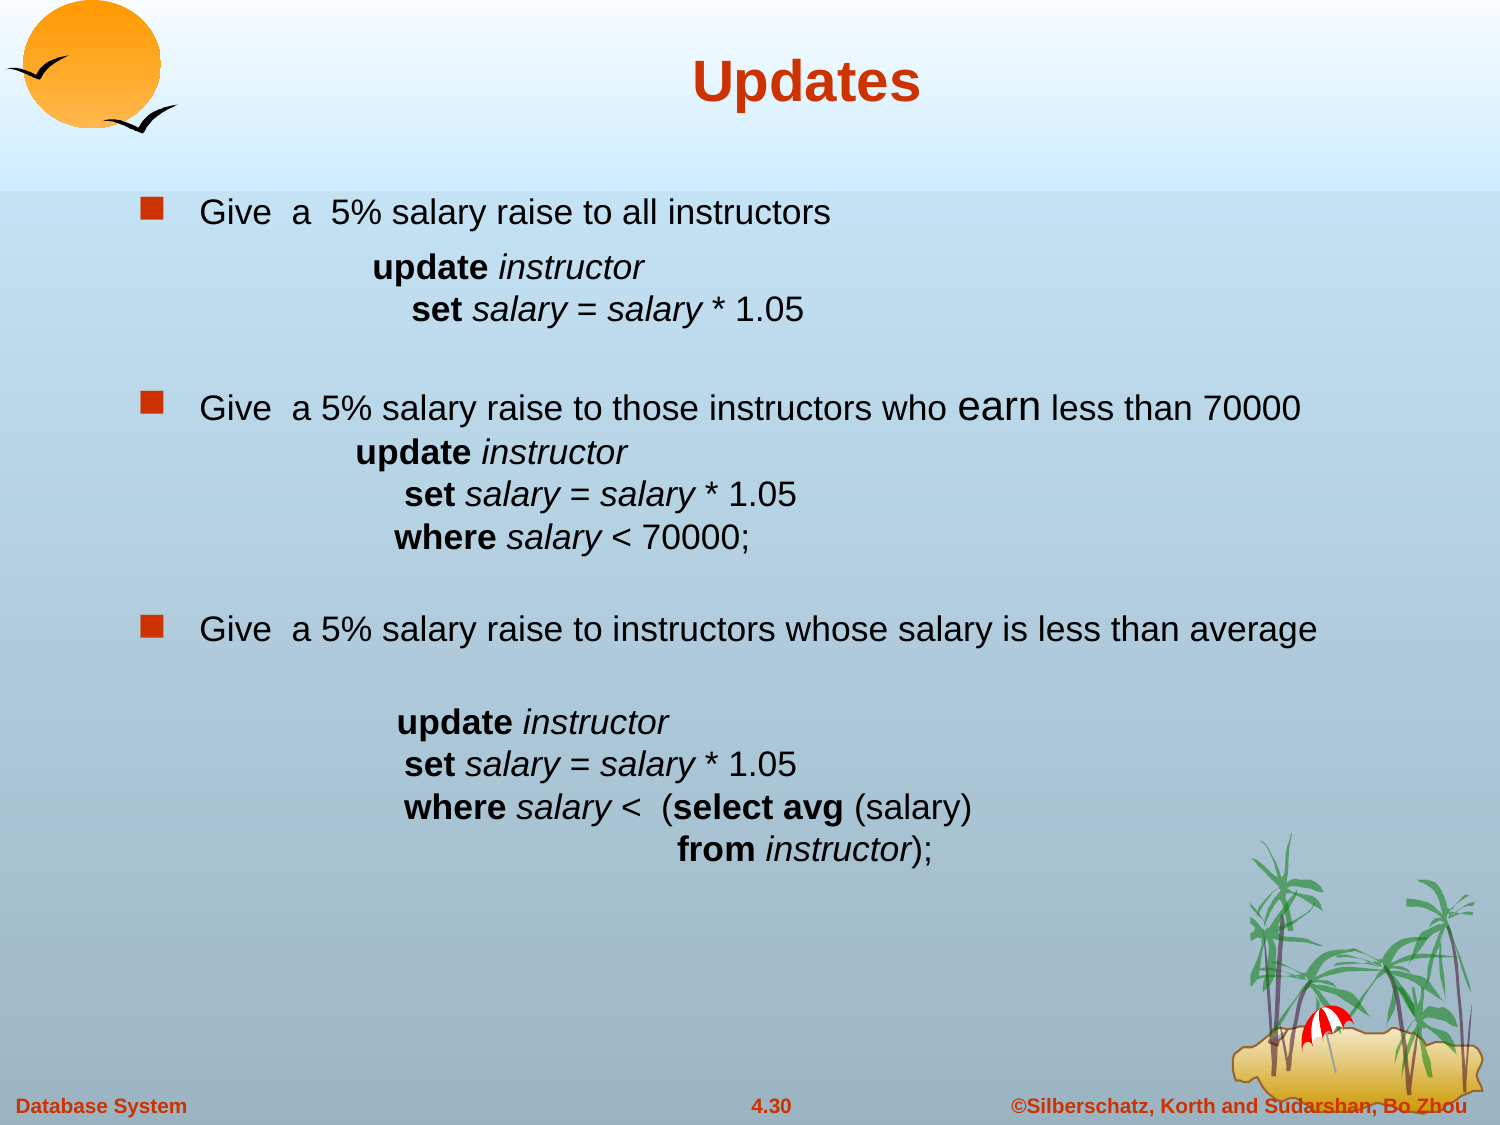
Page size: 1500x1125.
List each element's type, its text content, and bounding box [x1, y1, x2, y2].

list Give a 5% salary raise to all instructors update instructor set salary = salary * 1.05 Give a 5% salary raise to those instructors who earn less than 70000 update instructor set salary = salary * 1.05 where salary < 70000; Give a 5% salary raise to instructors whose salary is less than average update instructor set salary = salary * 1.05 where salary < (select avg (salary) from instructor); [128, 181, 1381, 982]
title Updates [144, 20, 1470, 121]
